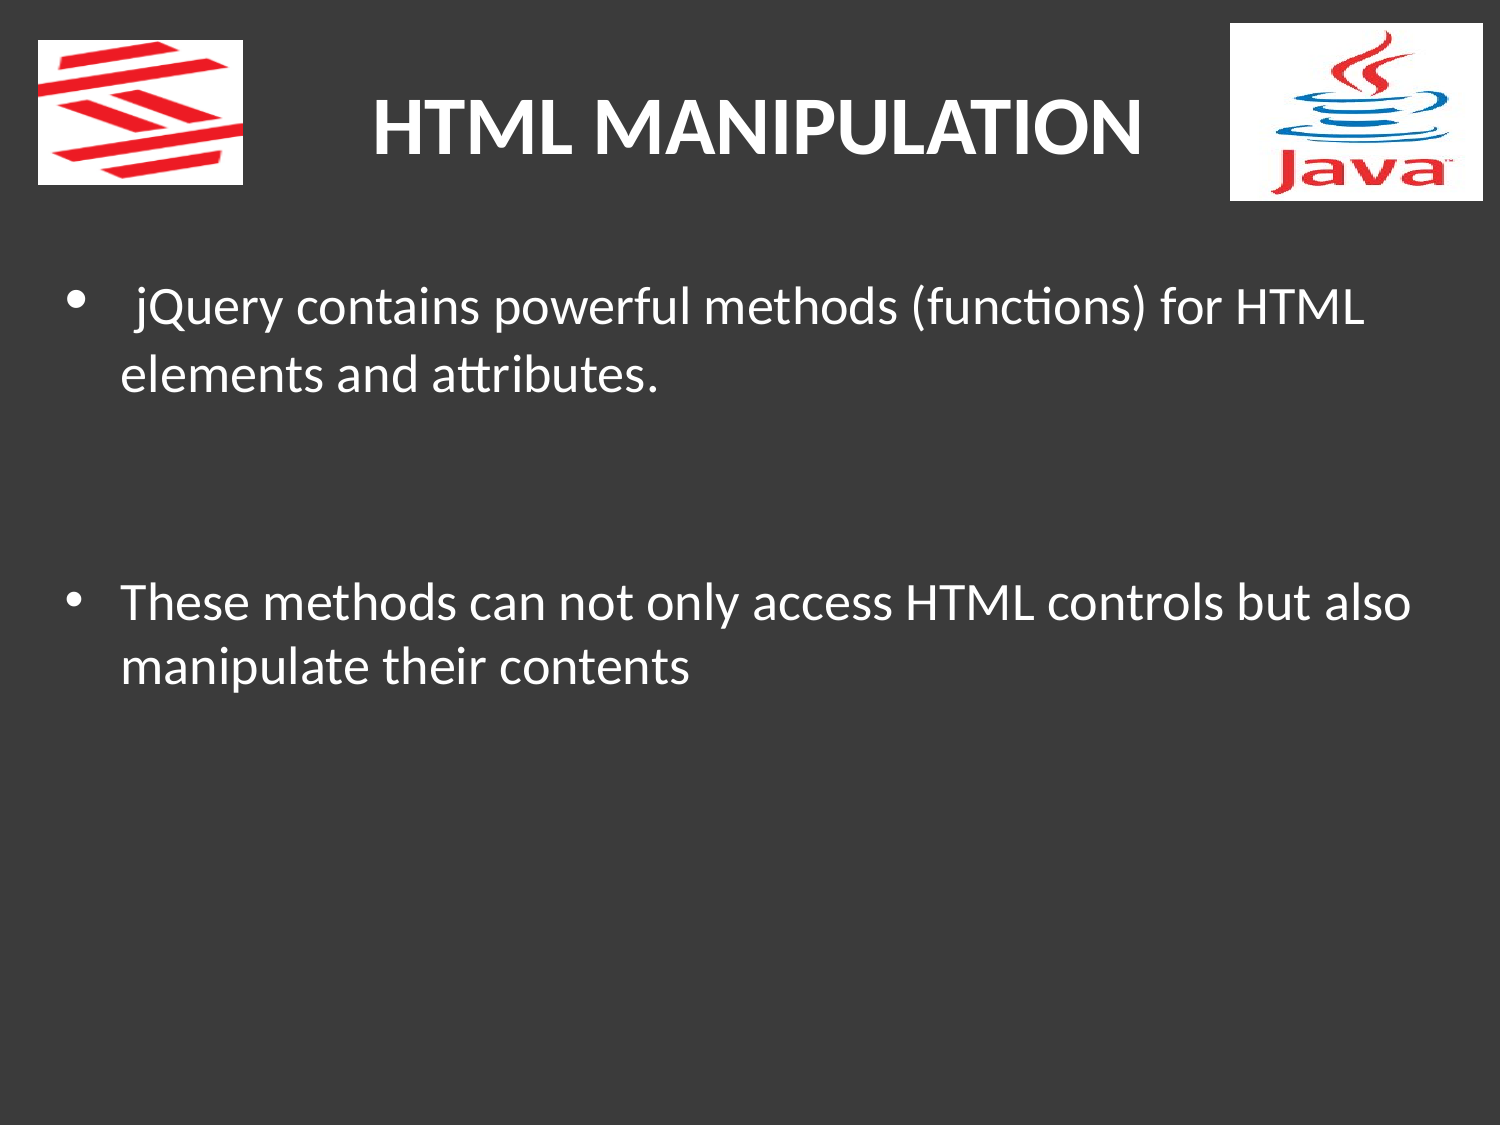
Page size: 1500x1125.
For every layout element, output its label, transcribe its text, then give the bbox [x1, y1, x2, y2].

list jQuery contains powerful methods (functions) for HTML elements and attributes. These methods can not only access HTML controls but also manipulate their contents [49, 250, 1445, 1079]
title HTML MANIPULATION [247, 58, 1225, 184]
picture [37, 40, 243, 185]
picture [1230, 23, 1483, 201]
